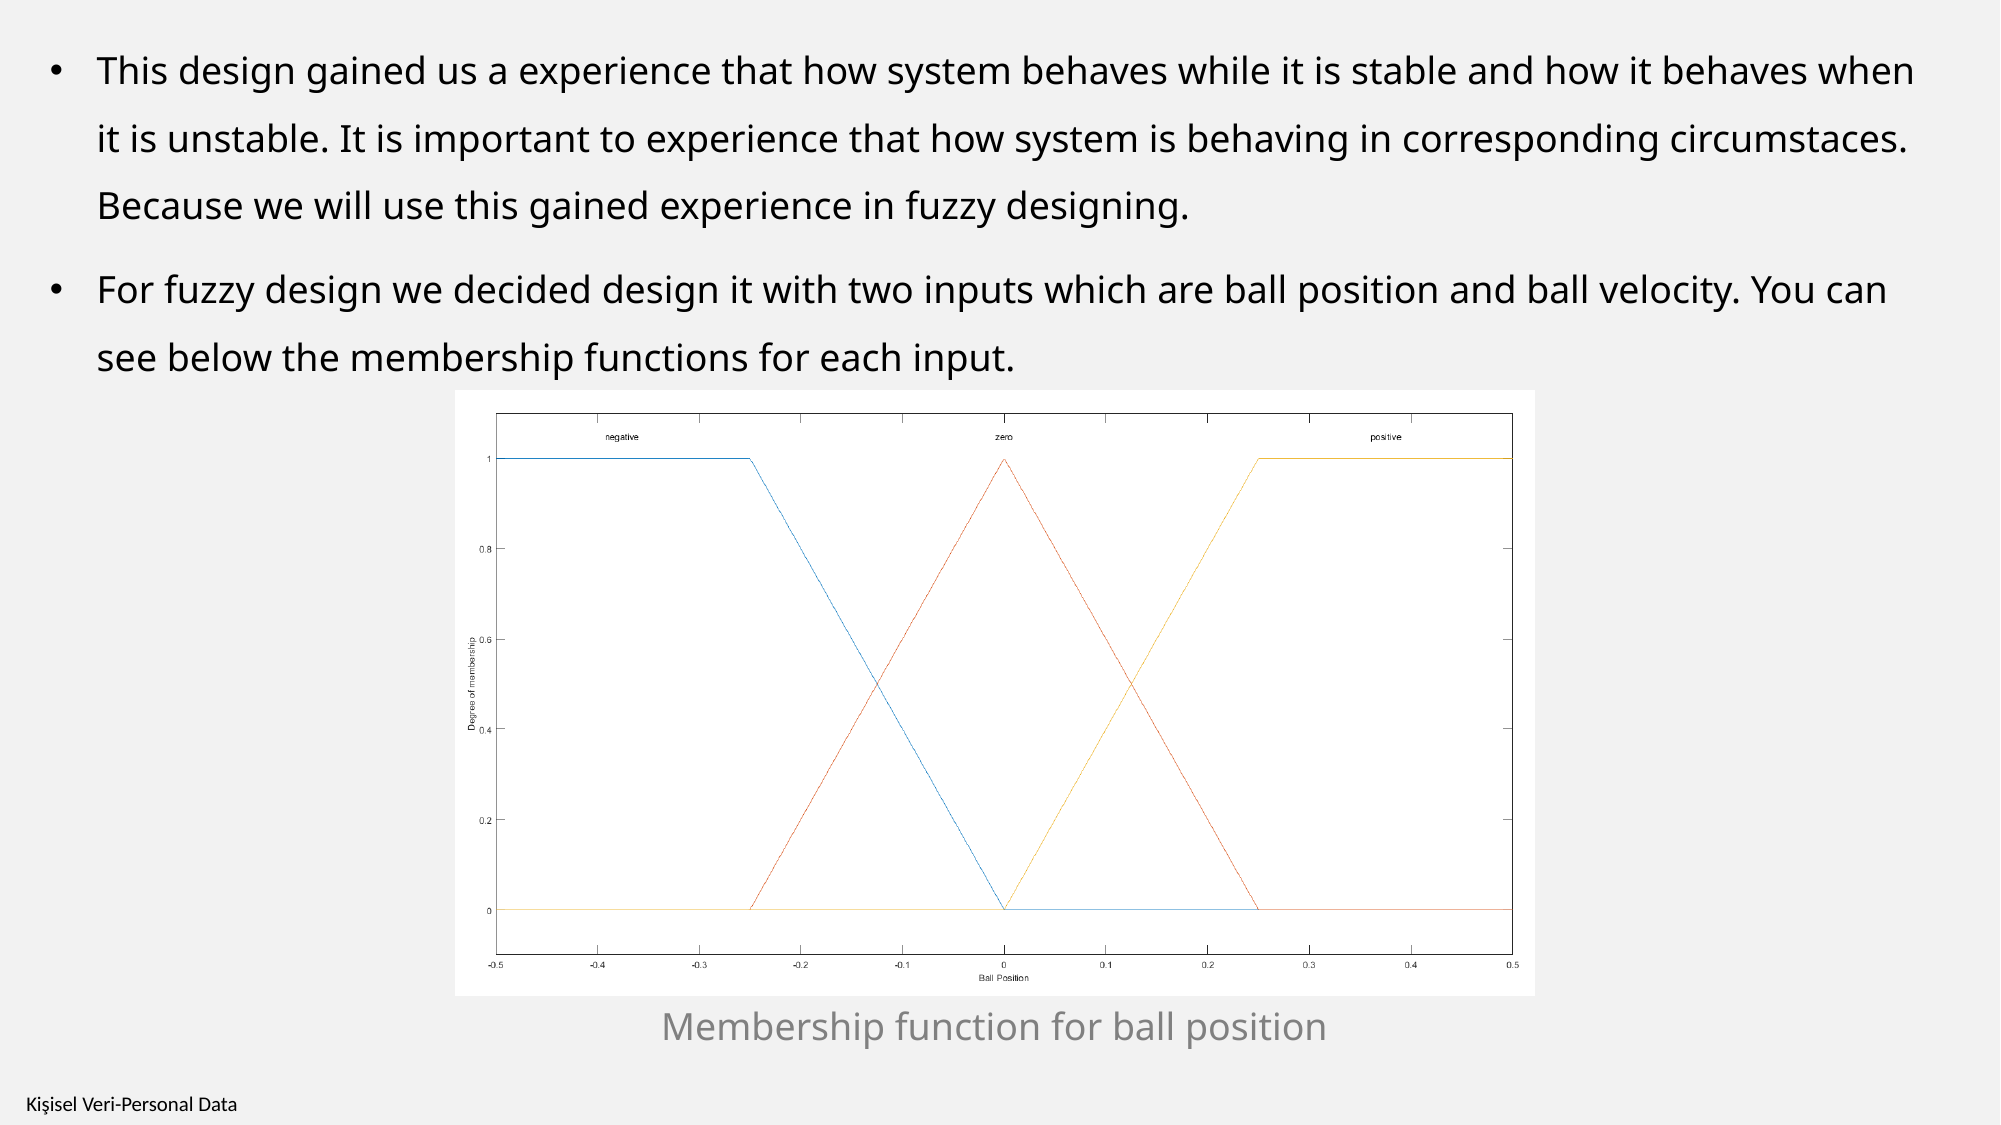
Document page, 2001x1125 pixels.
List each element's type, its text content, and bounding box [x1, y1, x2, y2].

text_box This design gained us a experience that how system behaves while it is stable and how it behaves when it is unstable. It is important to experience that how system is behaving in corresponding circumstaces. Because we will use this gained experience in fuzzy designing. For fuzzy design we decided design it with two inputs which are ball position and ball velocity. You can see below the membership functions for each input. [34, 17, 1955, 387]
picture [455, 390, 1535, 996]
text_box Membership function for ball position [646, 996, 1344, 1056]
